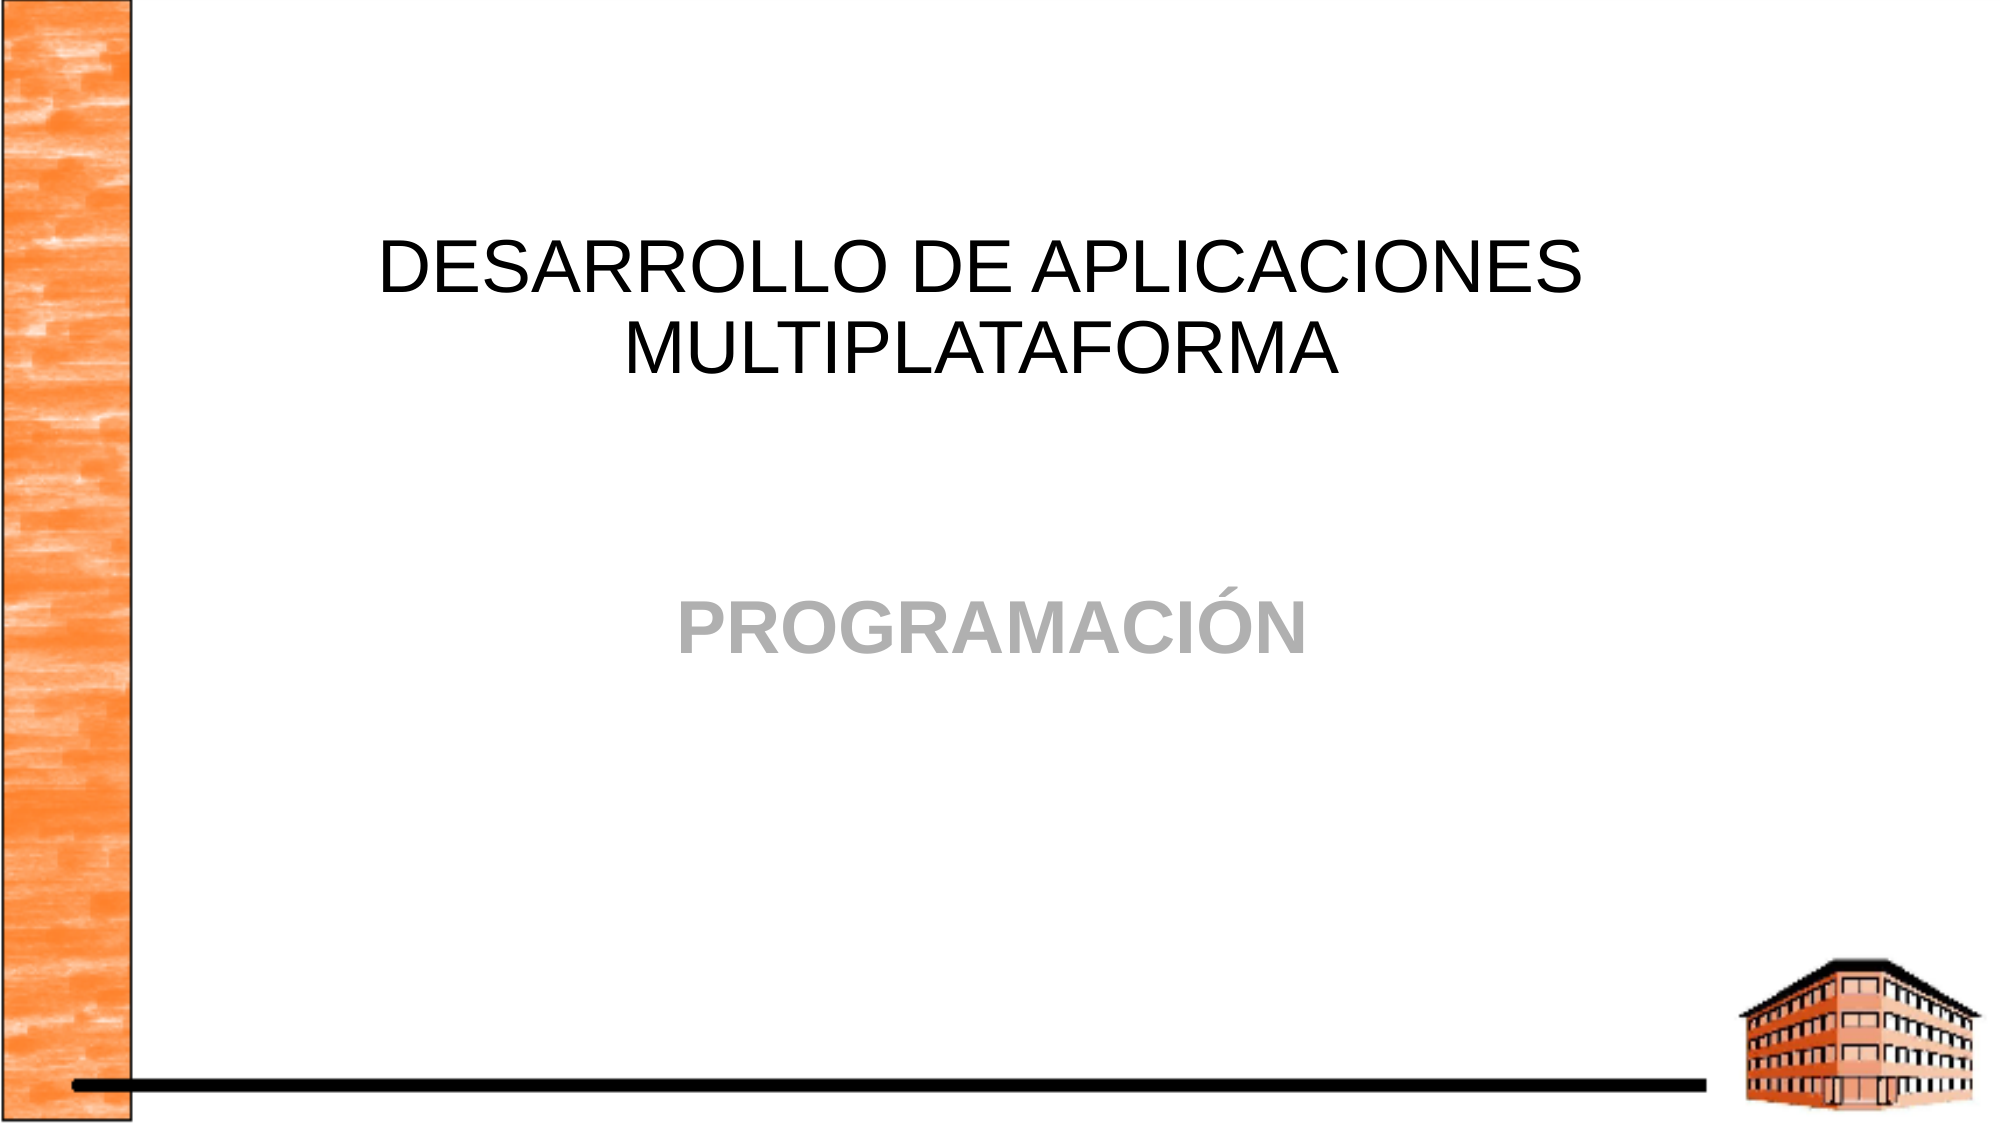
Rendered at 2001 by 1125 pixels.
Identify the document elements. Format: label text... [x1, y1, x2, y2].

text_box PROGRAMACIÓN [350, 515, 1639, 669]
picture [0, 0, 2001, 1125]
title DESARROLLO DE APLICACIONES MULTIPLATAFORMA [337, 125, 1626, 398]
